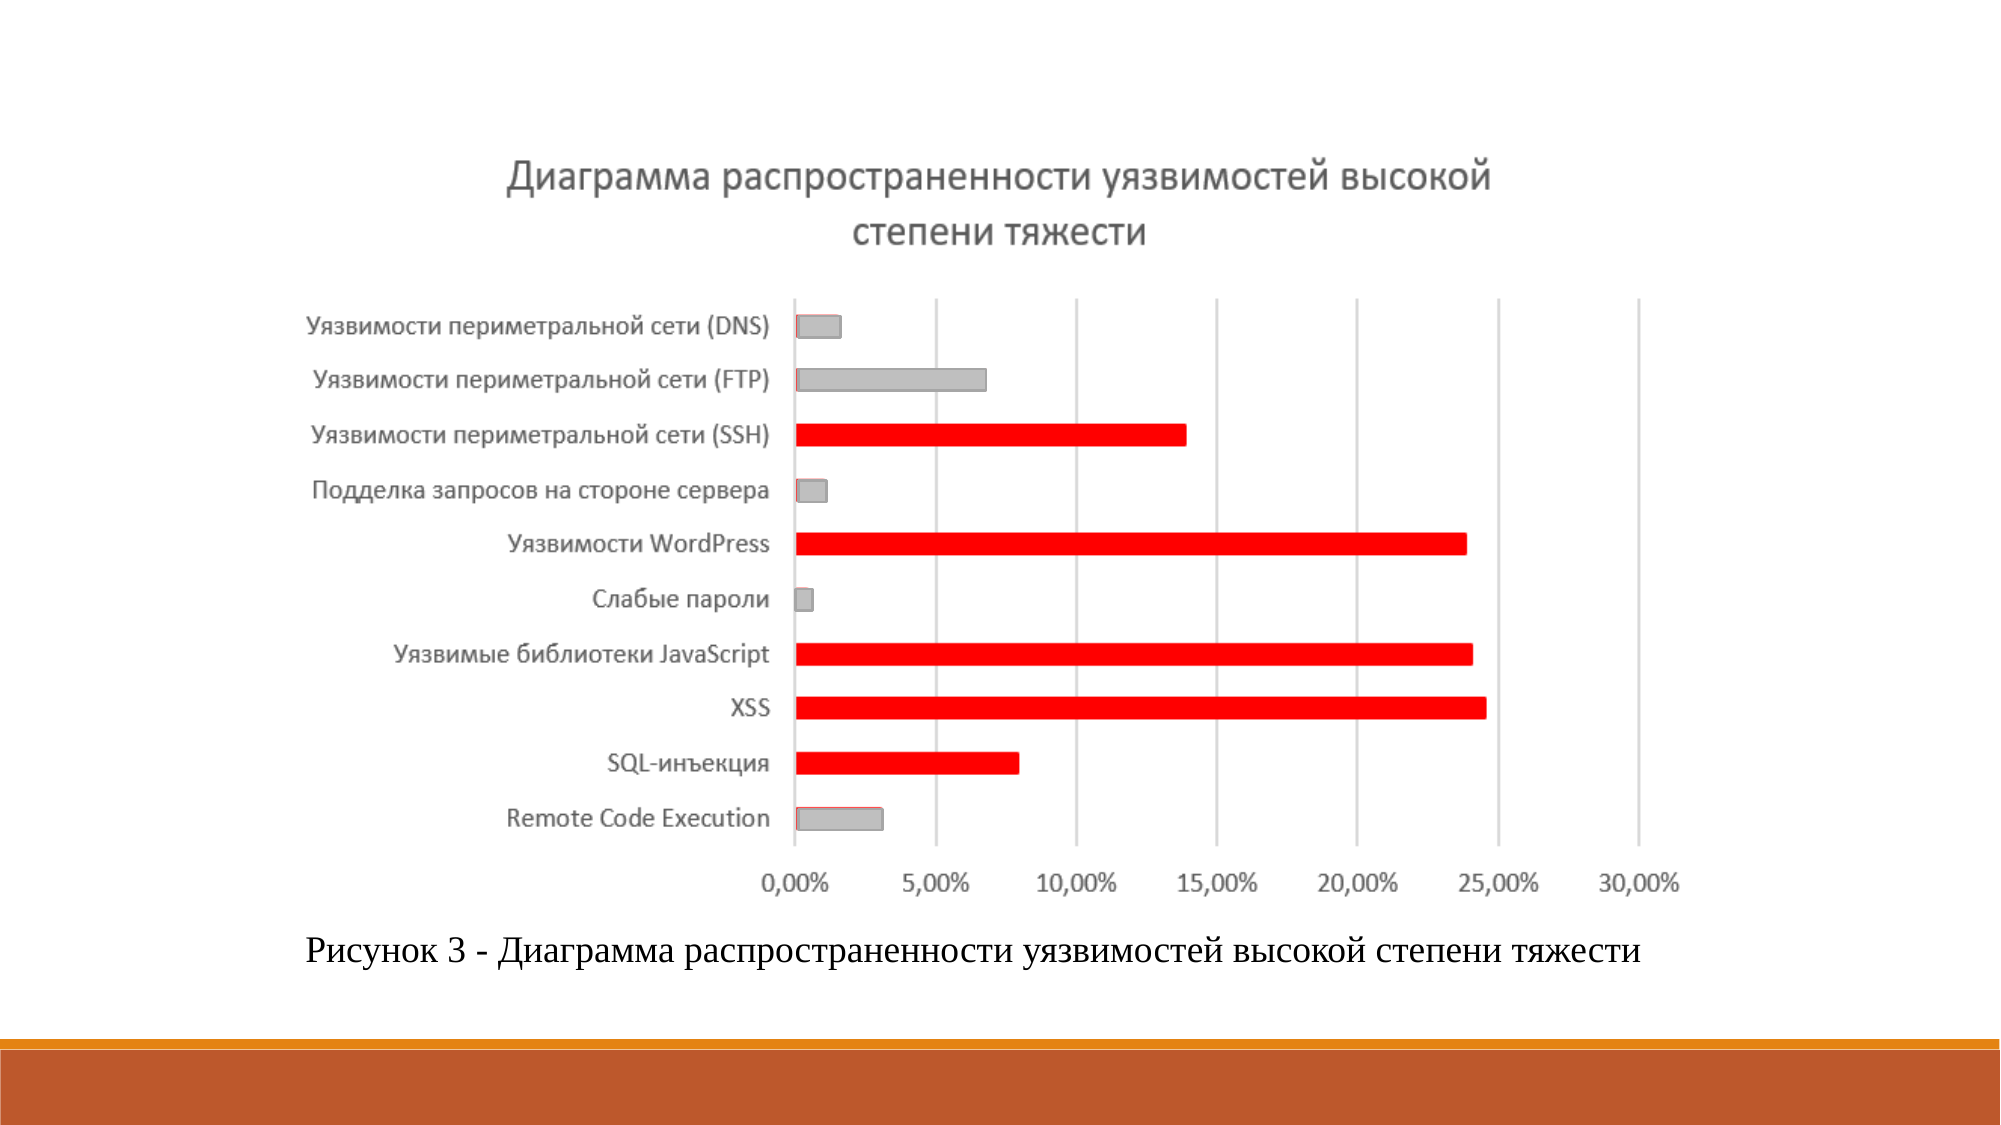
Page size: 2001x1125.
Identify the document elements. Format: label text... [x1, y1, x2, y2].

text_box Рисунок 3 - Диаграмма распространенности уязвимостей высокой степени тяжести [290, 924, 1710, 1023]
picture [290, 124, 1710, 919]
